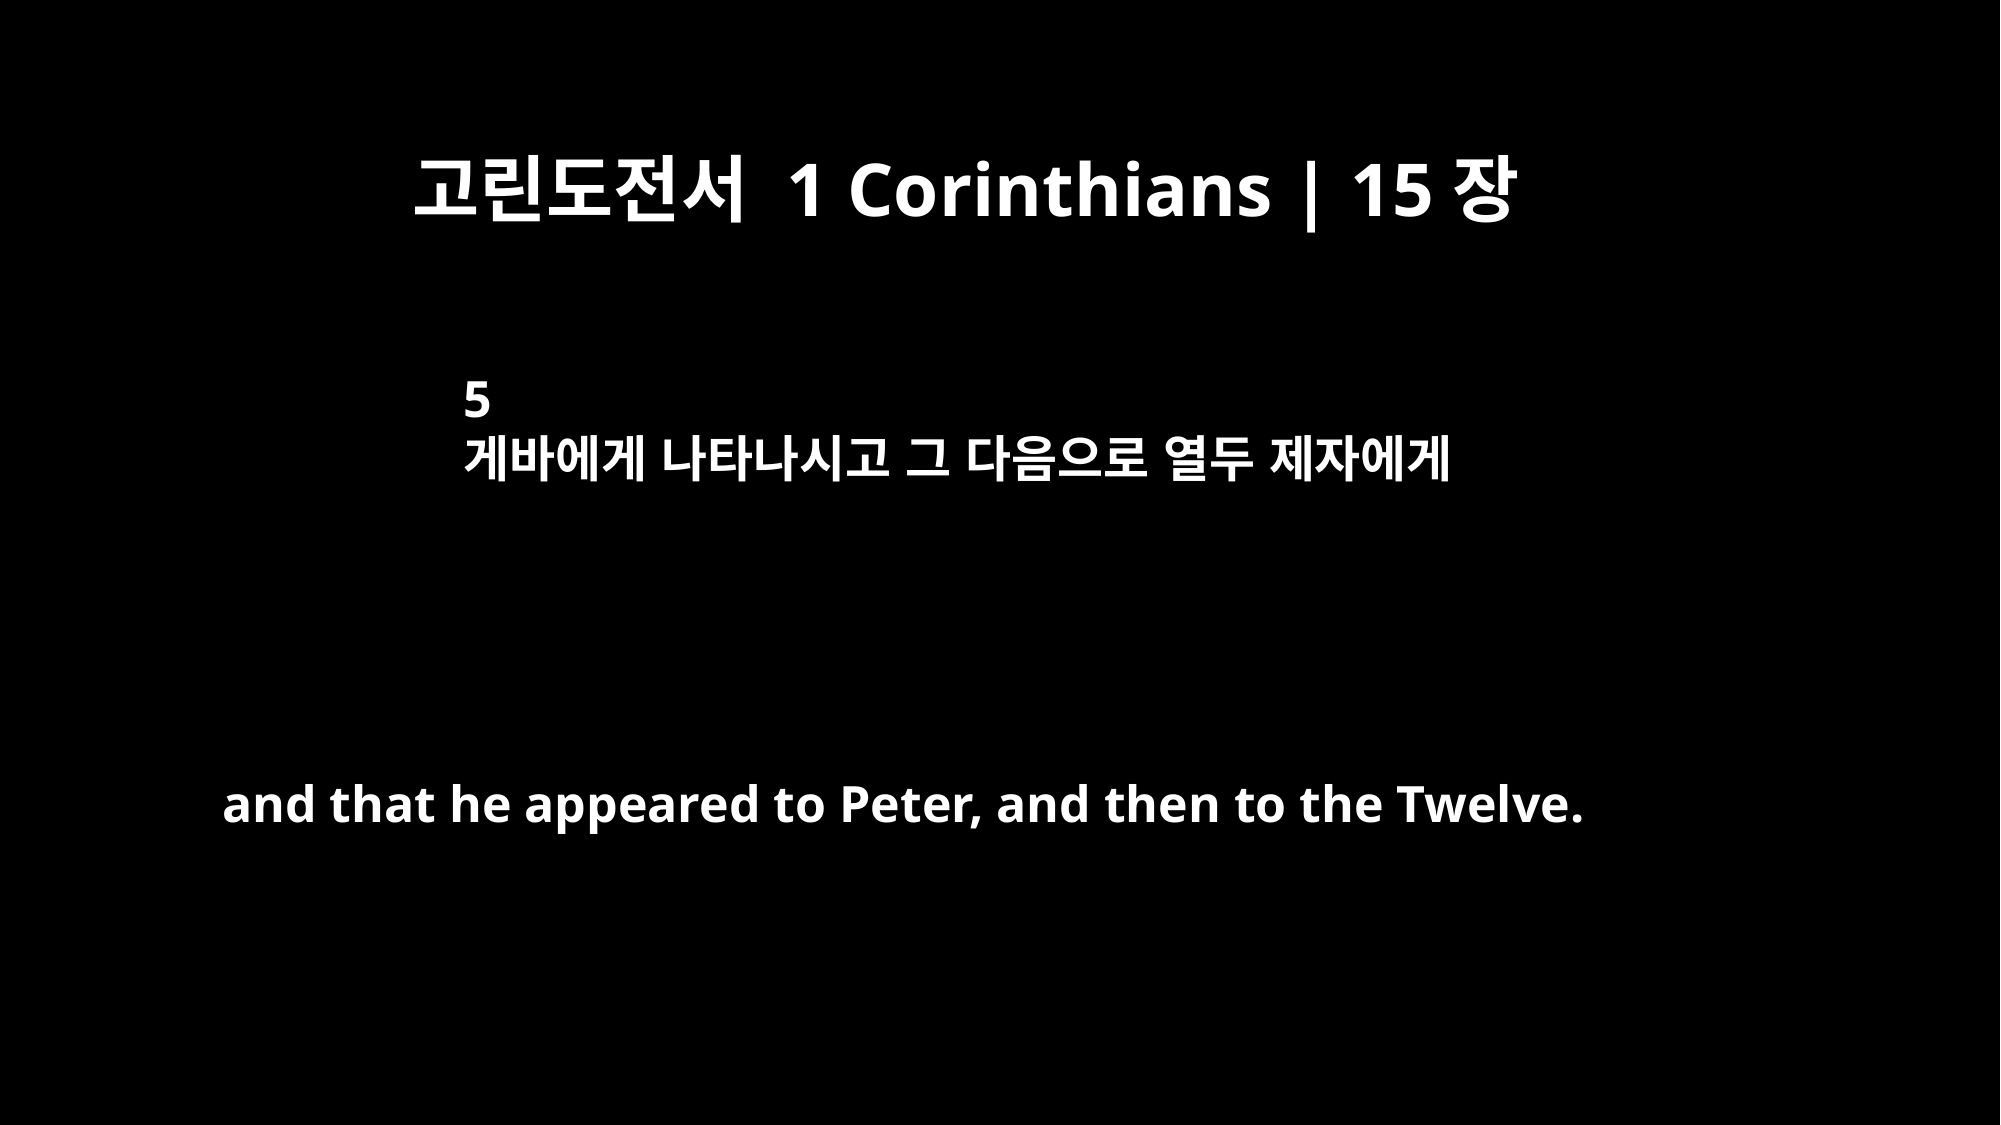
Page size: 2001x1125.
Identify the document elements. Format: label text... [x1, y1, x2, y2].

text_box 고린도전서 1 Corinthians | 15장 [397, 136, 1535, 239]
text_box and that he appeared to Peter, and then to the Twelve. [207, 764, 1601, 840]
text_box 5 게바에게 나타나시고 그 다음으로 열두 제자에게 [448, 359, 1469, 495]
